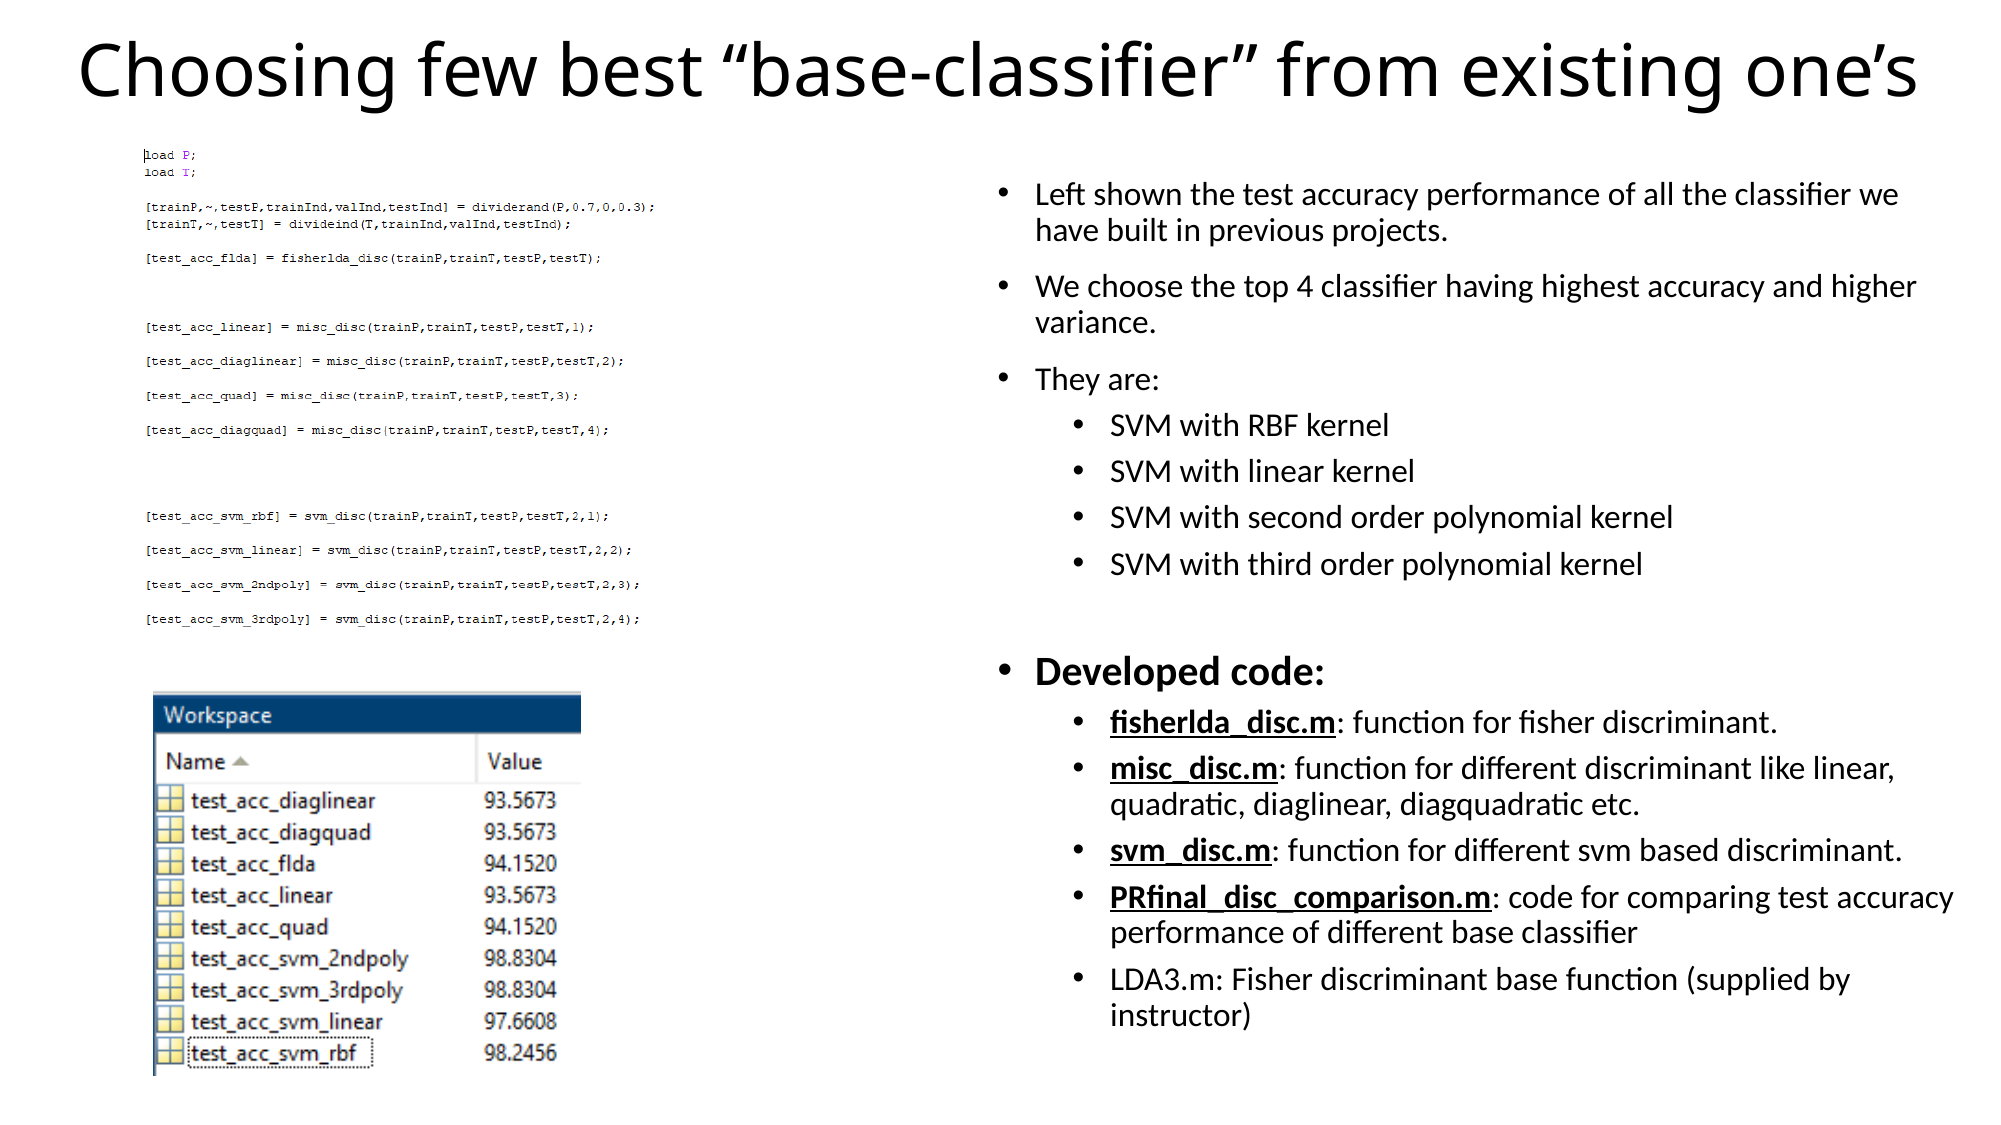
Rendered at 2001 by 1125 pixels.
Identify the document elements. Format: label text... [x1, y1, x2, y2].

picture [130, 149, 662, 627]
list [153, 688, 581, 1076]
list Left shown the test accuracy performance of all the classifier we have built in previous projects. We choose the top 4 classifier having highest accuracy and higher variance. They are: SVM with RBF kernel SVM with linear kernel SVM with second order polynomial kernel SVM with third order polynomial kernel Developed code: fisherlda_disc.m: function for fisher discriminant. misc_disc.m: function for different discriminant like linear, quadratic, diaglinear, diagquadratic etc. svm_disc.m: function for different svm based discriminant. PRfinal_disc_comparison.m: code for comparing test accuracy performance of different base classifier LDA3.m: Fisher discriminant base function (supplied by instructor) [982, 169, 1974, 1045]
title Choosing few best “base-classifier” from existing one’s [62, 19, 1938, 127]
